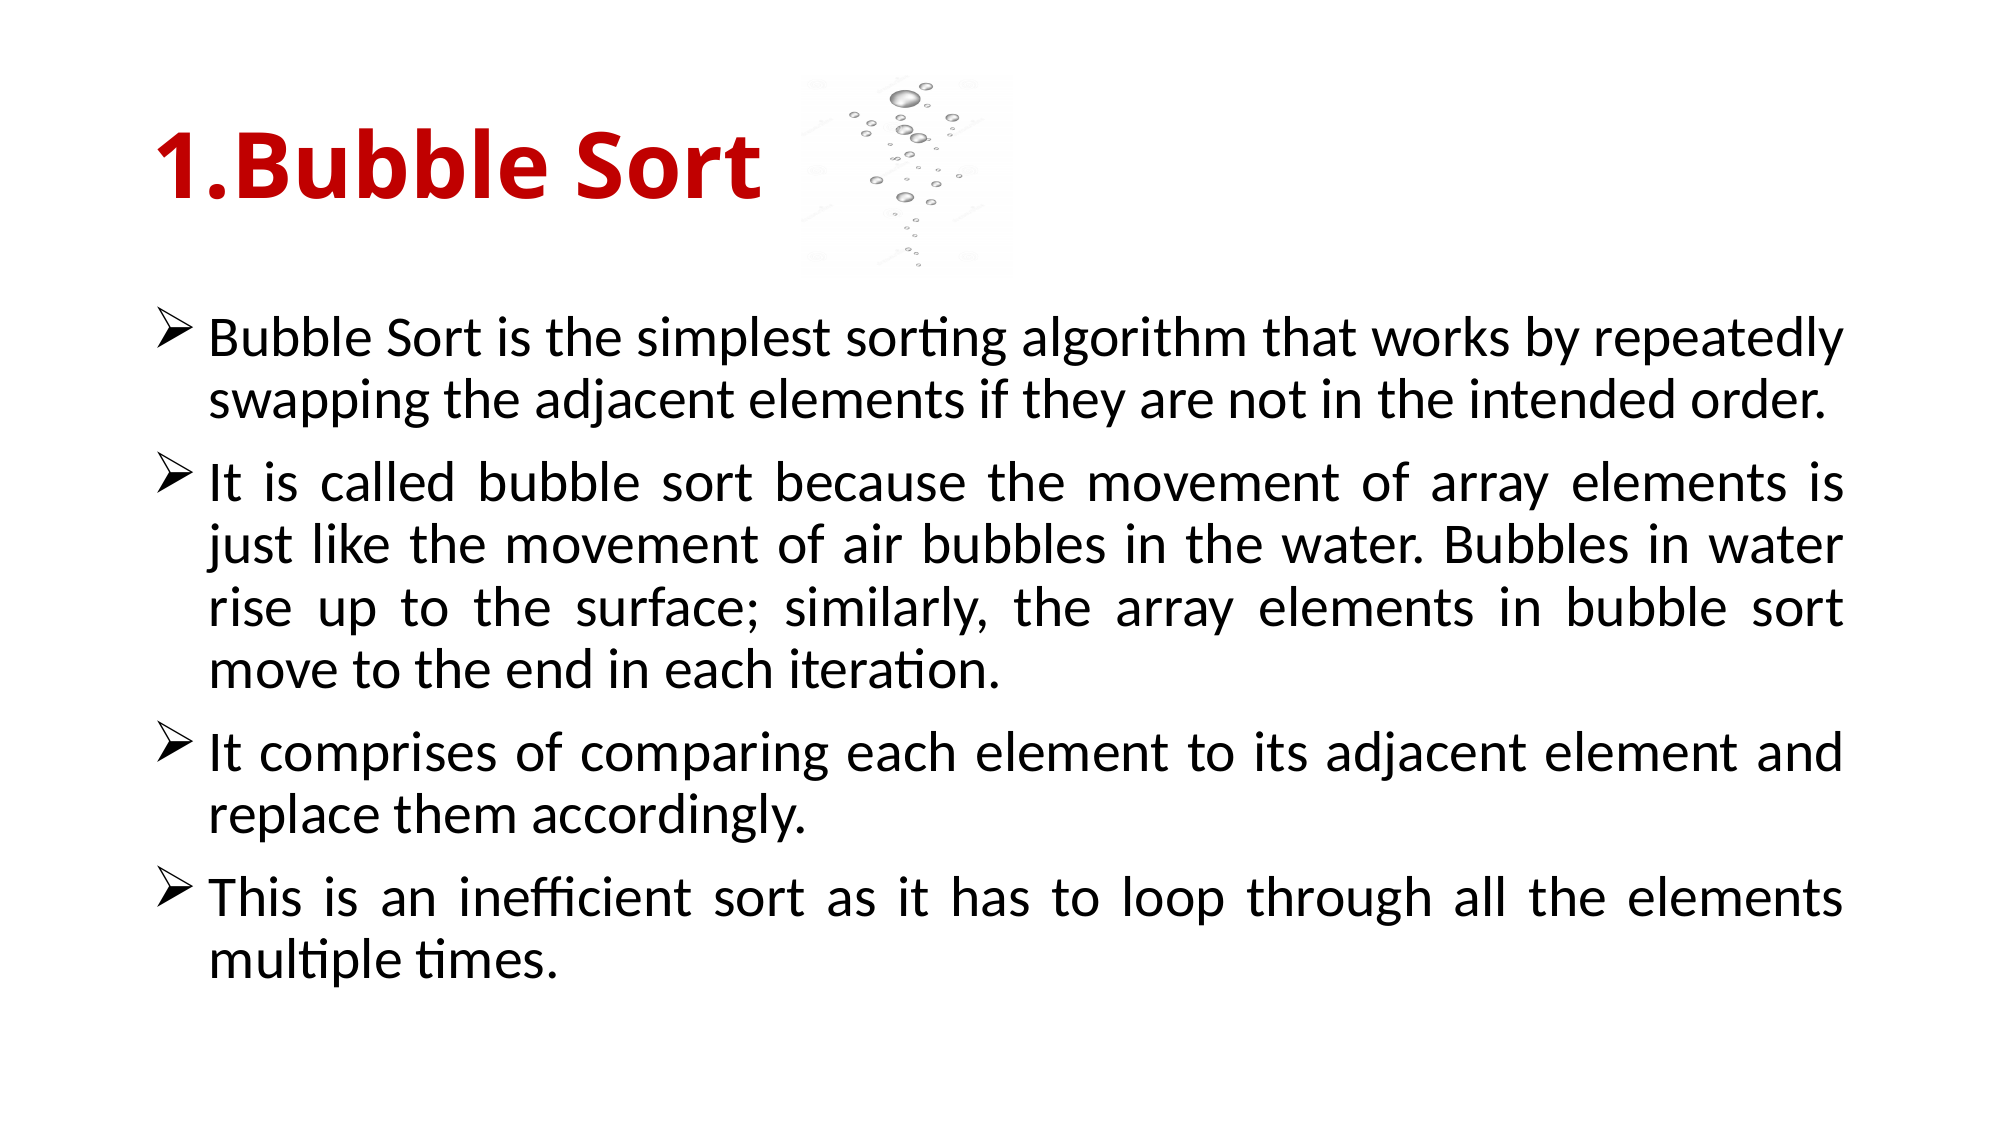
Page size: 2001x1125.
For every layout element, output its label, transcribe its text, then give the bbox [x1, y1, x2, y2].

list Bubble Sort is the simplest sorting algorithm that works by repeatedly swapping the adjacent elements if they are not in the intended order. It is called bubble sort because the movement of array elements is just like the movement of air bubbles in the water. Bubbles in water rise up to the surface; similarly, the array elements in bubble sort move to the end in each iteration. It comprises of comparing each element to its adjacent element and replace them accordingly. This is an inefficient sort as it has to loop through all the elements multiple times. [137, 299, 1863, 1014]
picture [801, 75, 1013, 278]
title 1.Bubble Sort [137, 59, 1863, 278]
